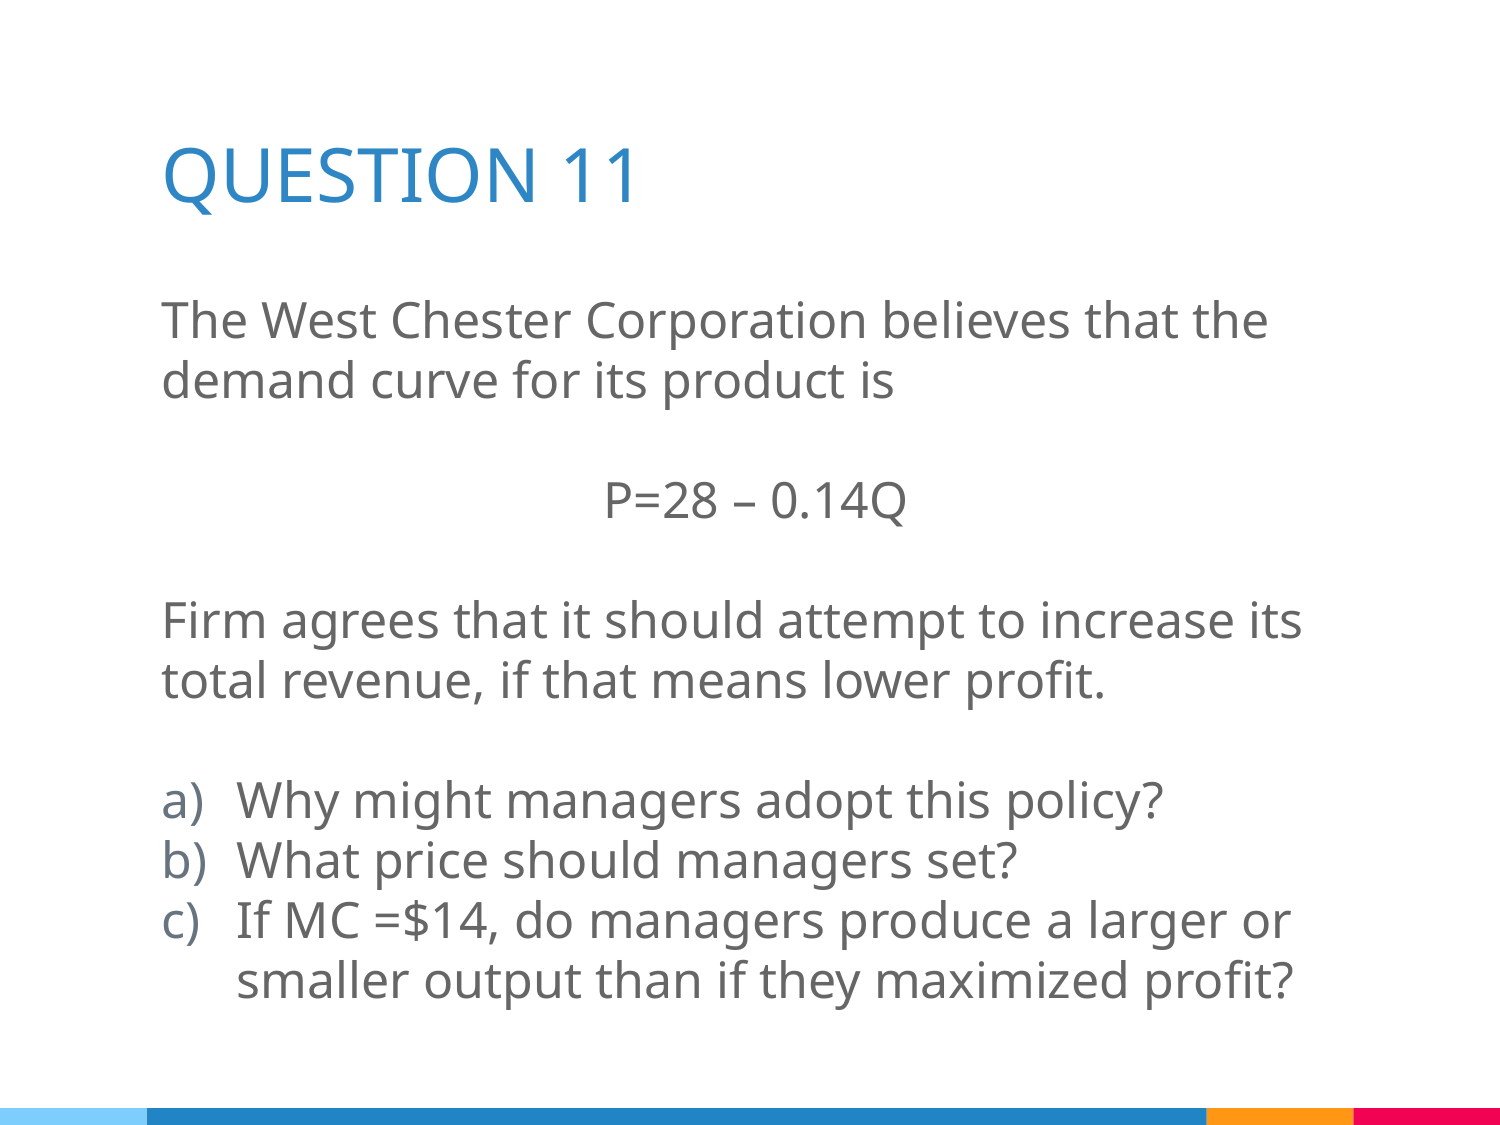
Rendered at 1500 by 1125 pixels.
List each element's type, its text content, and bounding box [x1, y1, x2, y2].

list The West Chester Corporation believes that the demand curve for its product is P=28 – 0.14Q Firm agrees that it should attempt to increase its total revenue, if that means lower profit. Why might managers adopt this policy? What price should managers set? If MC =$14, do managers produce a larger or smaller output than if they maximized profit? [146, 273, 1366, 1078]
title QUESTION 11 [146, 45, 1207, 233]
